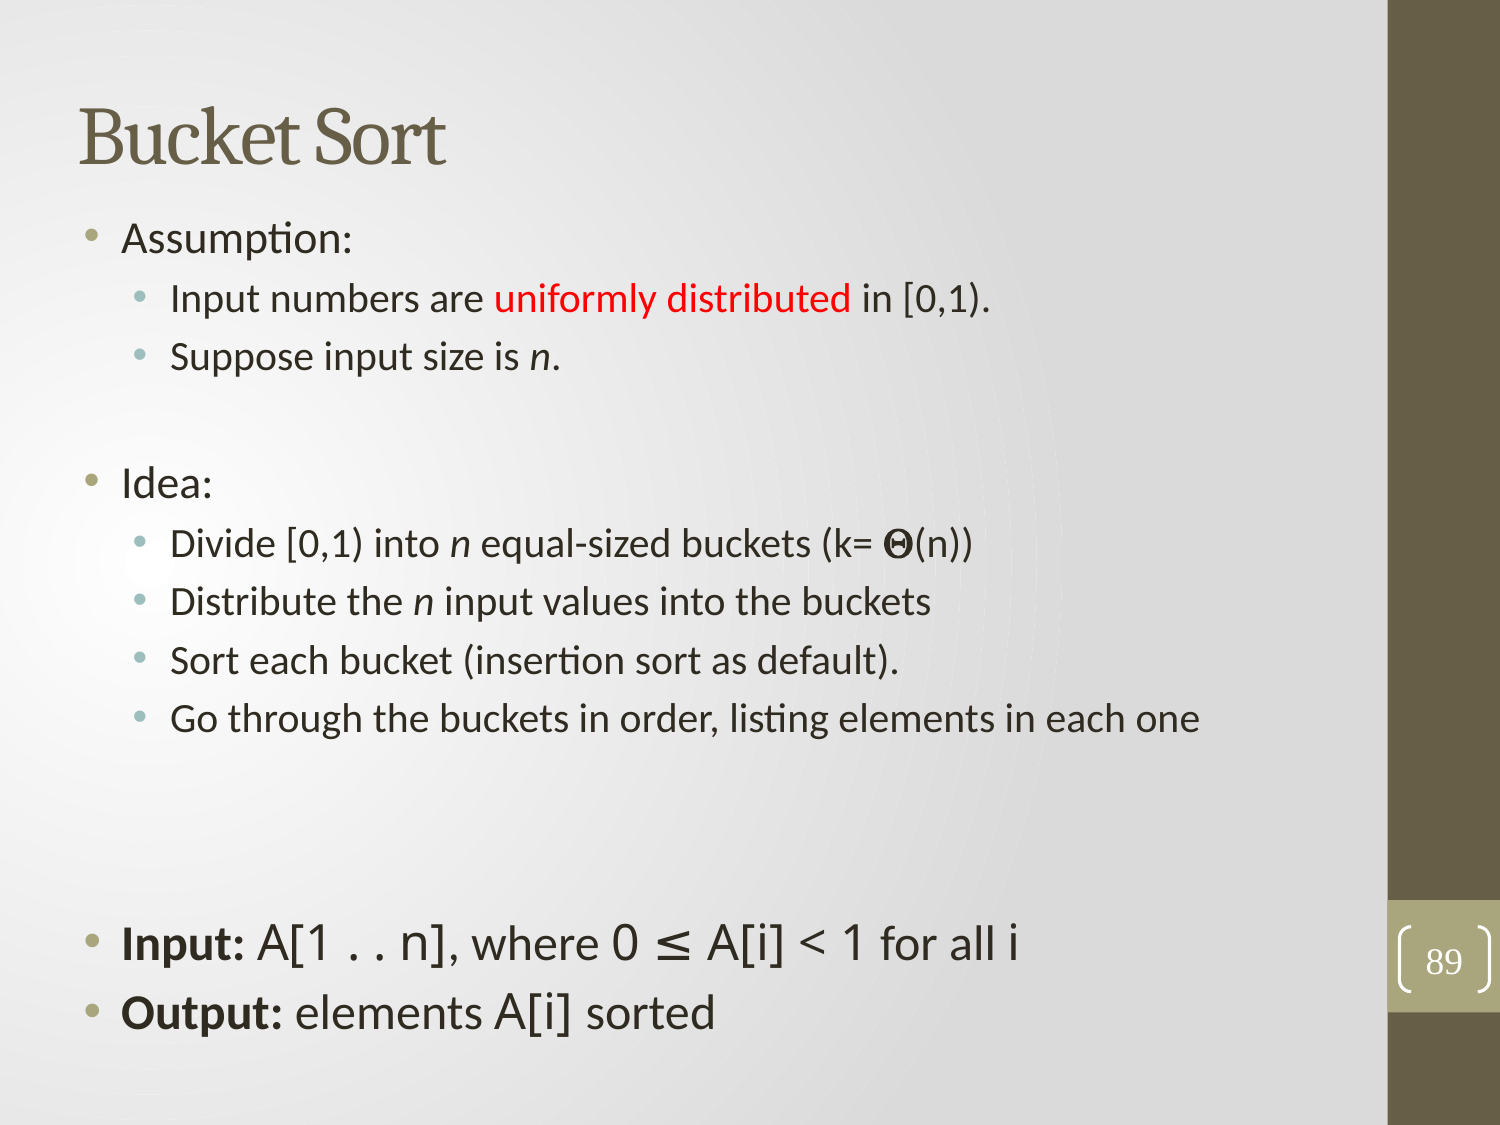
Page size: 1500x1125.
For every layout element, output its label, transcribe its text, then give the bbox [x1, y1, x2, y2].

title Bucket Sort [62, 37, 1313, 225]
list Assumption: Input numbers are uniformly distributed in [0,1). Suppose input size is n. Idea: Divide [0,1) into n equal-sized buckets (k= (n)) Distribute the n input values into the buckets Sort each bucket (insertion sort as default). Go through the buckets in order, listing elements in each one Input: A[1 . . n], where 0 ≤ A[i] < 1 for all i Output: elements A[i] sorted [50, 200, 1388, 1075]
slide_number 89 [1397, 925, 1492, 994]
